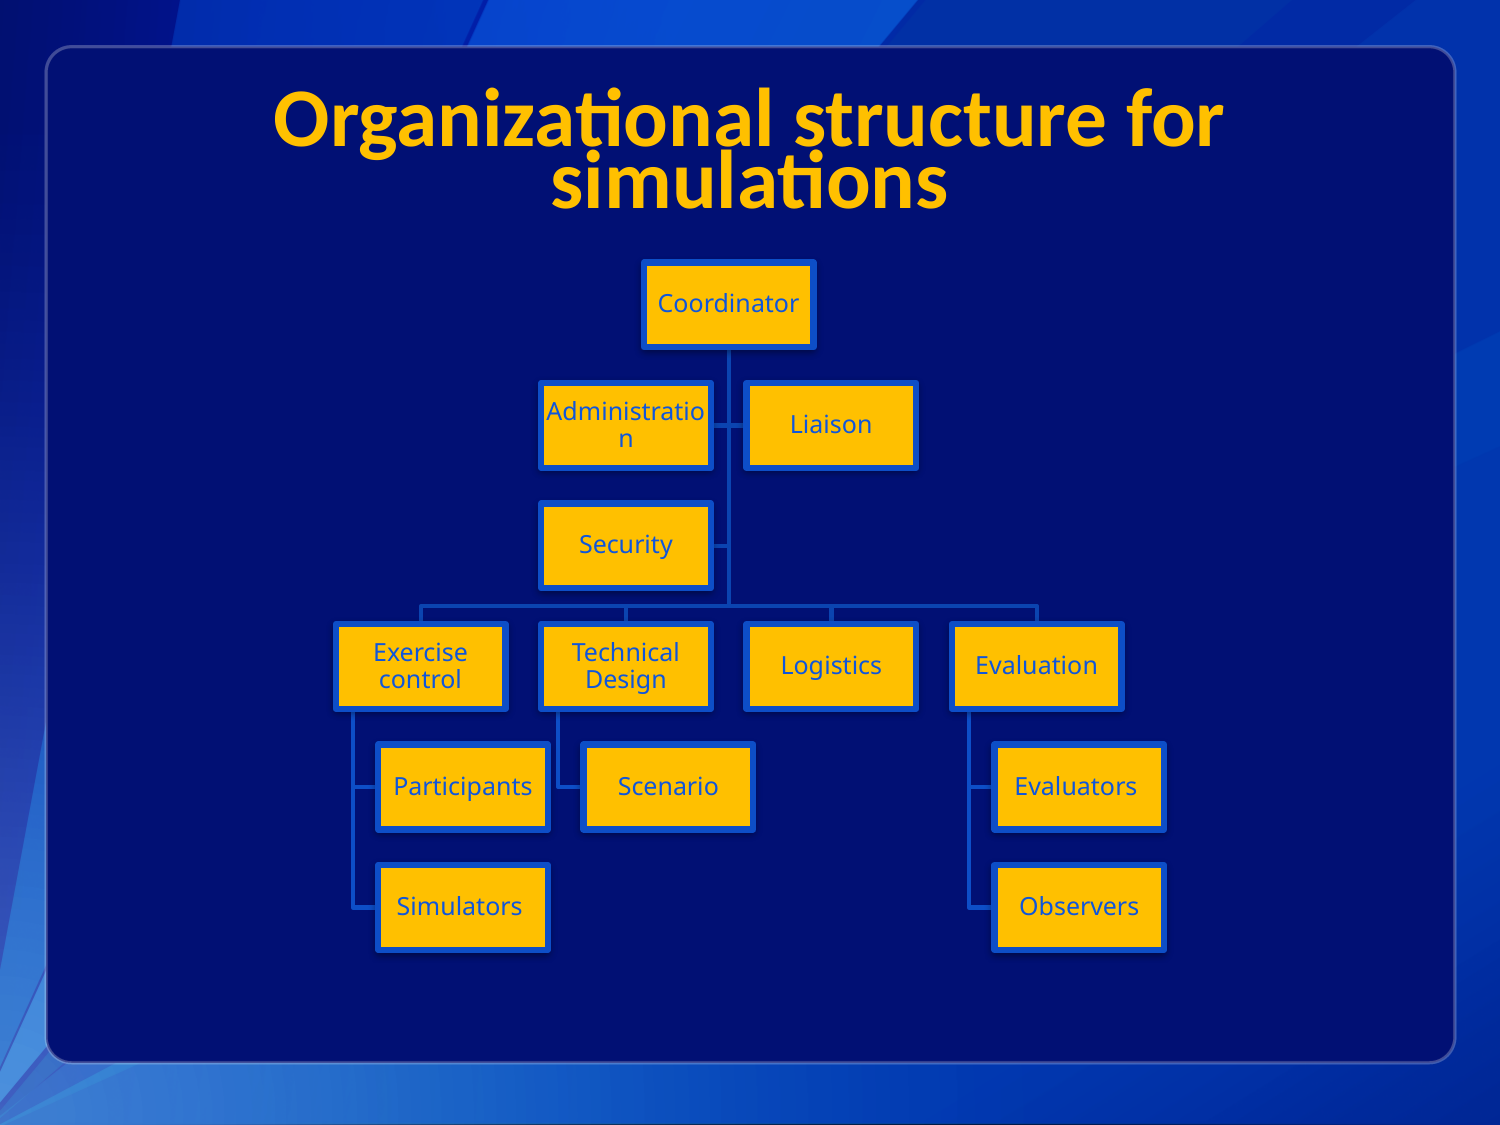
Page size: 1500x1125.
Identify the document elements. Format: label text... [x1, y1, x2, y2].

picture [0, 0, 1500, 1125]
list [74, 262, 1426, 951]
title Organizational structure for simulations [75, 45, 1425, 233]
